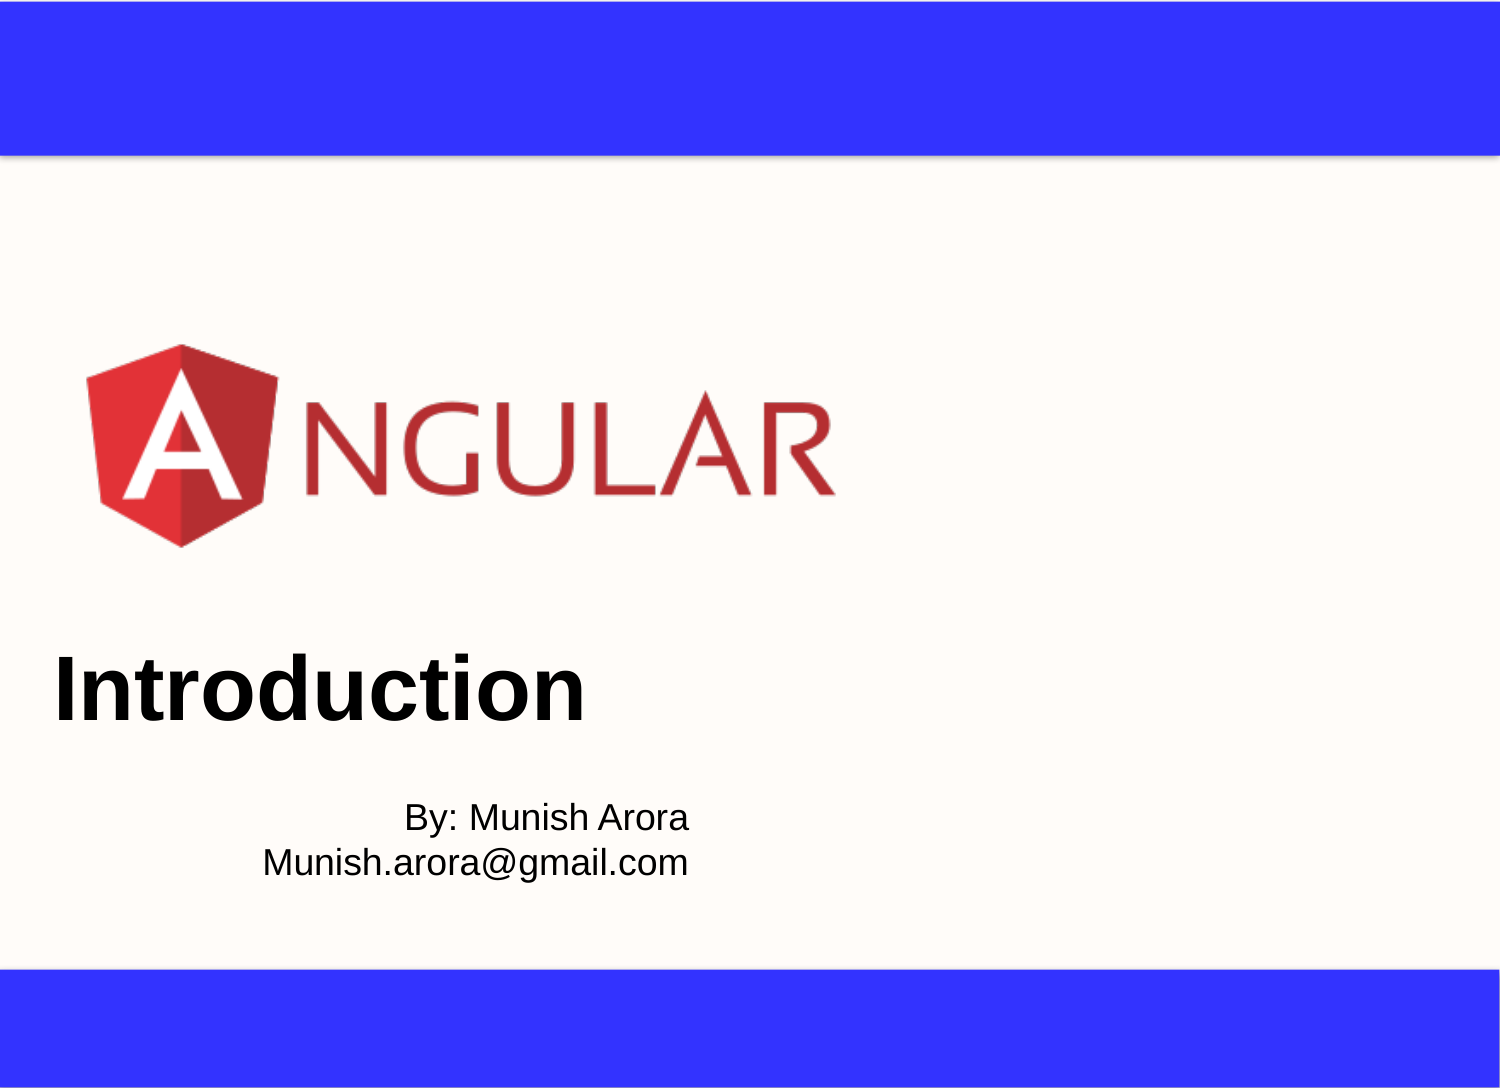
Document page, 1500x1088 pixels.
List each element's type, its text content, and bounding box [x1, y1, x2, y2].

picture [52, 240, 870, 650]
text_box By: Munish Arora Munish.arora@gmail.com [53, 727, 690, 949]
text_box [0, 969, 1500, 1088]
text_box Introduction [53, 641, 1250, 737]
